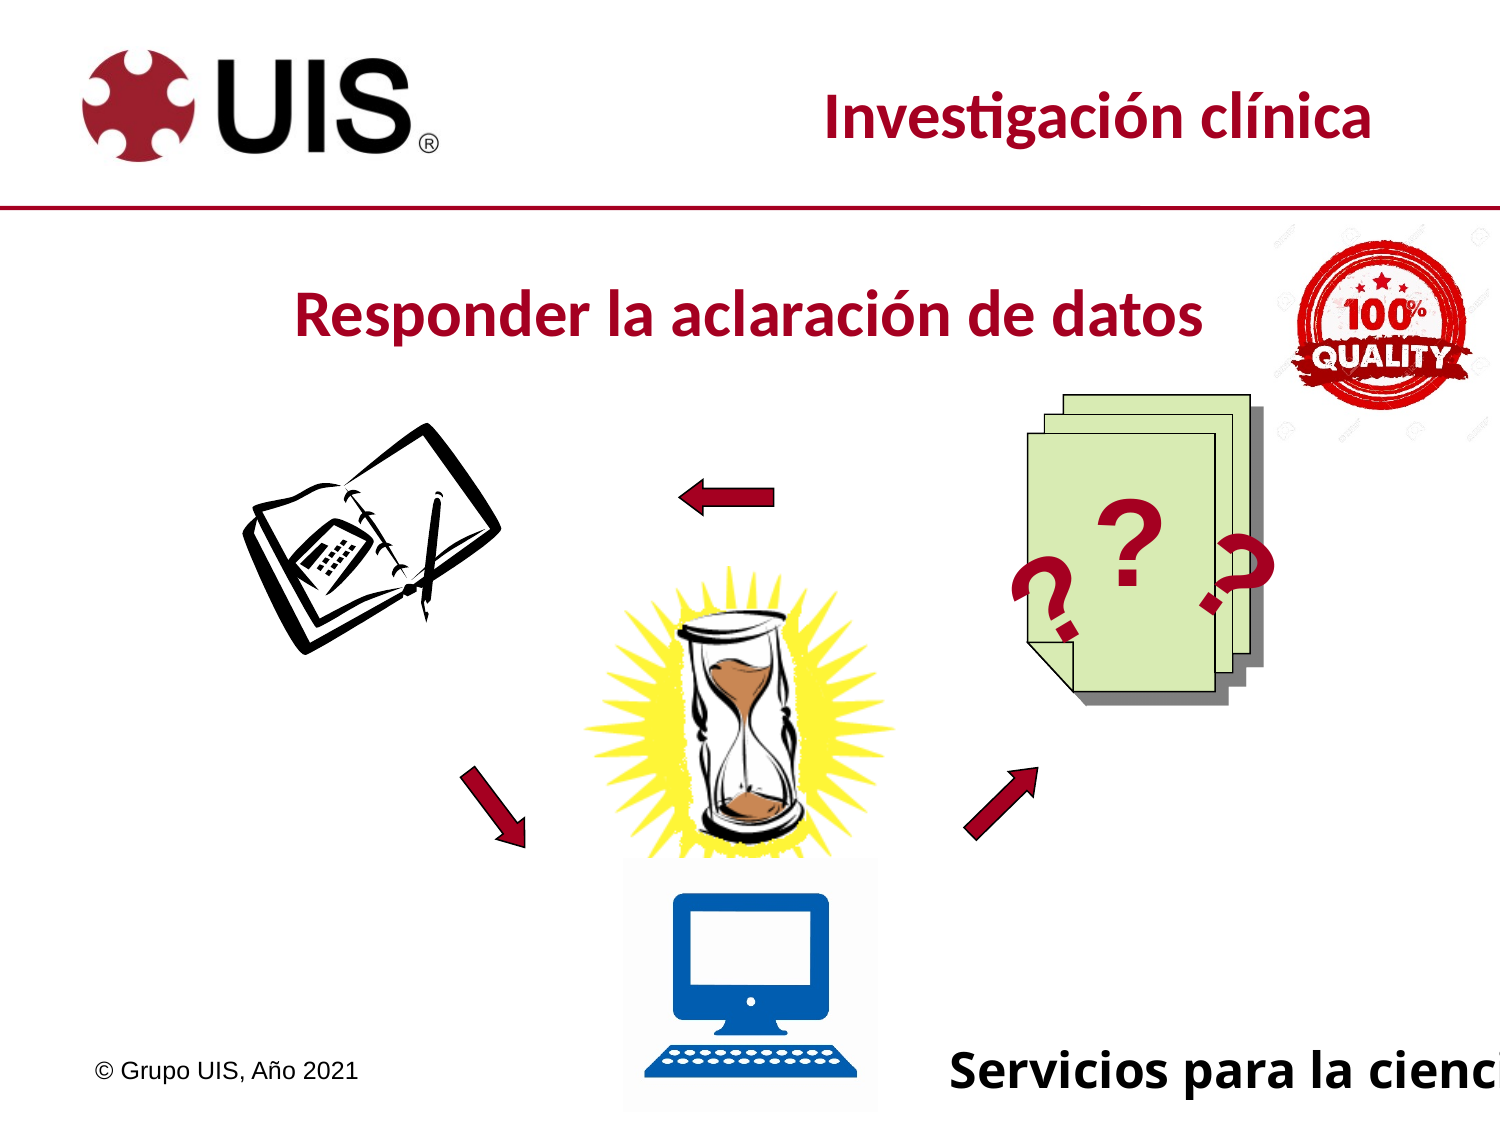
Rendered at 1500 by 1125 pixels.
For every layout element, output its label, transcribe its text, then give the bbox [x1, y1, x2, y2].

text_box [460, 766, 525, 848]
list Responder la aclaración de datos [75, 262, 1425, 1005]
picture [241, 420, 503, 660]
text_box [963, 767, 1038, 841]
text_box [679, 479, 774, 516]
picture [1267, 218, 1496, 447]
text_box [991, 394, 1294, 692]
picture [576, 566, 921, 1113]
picture [79, 46, 443, 166]
